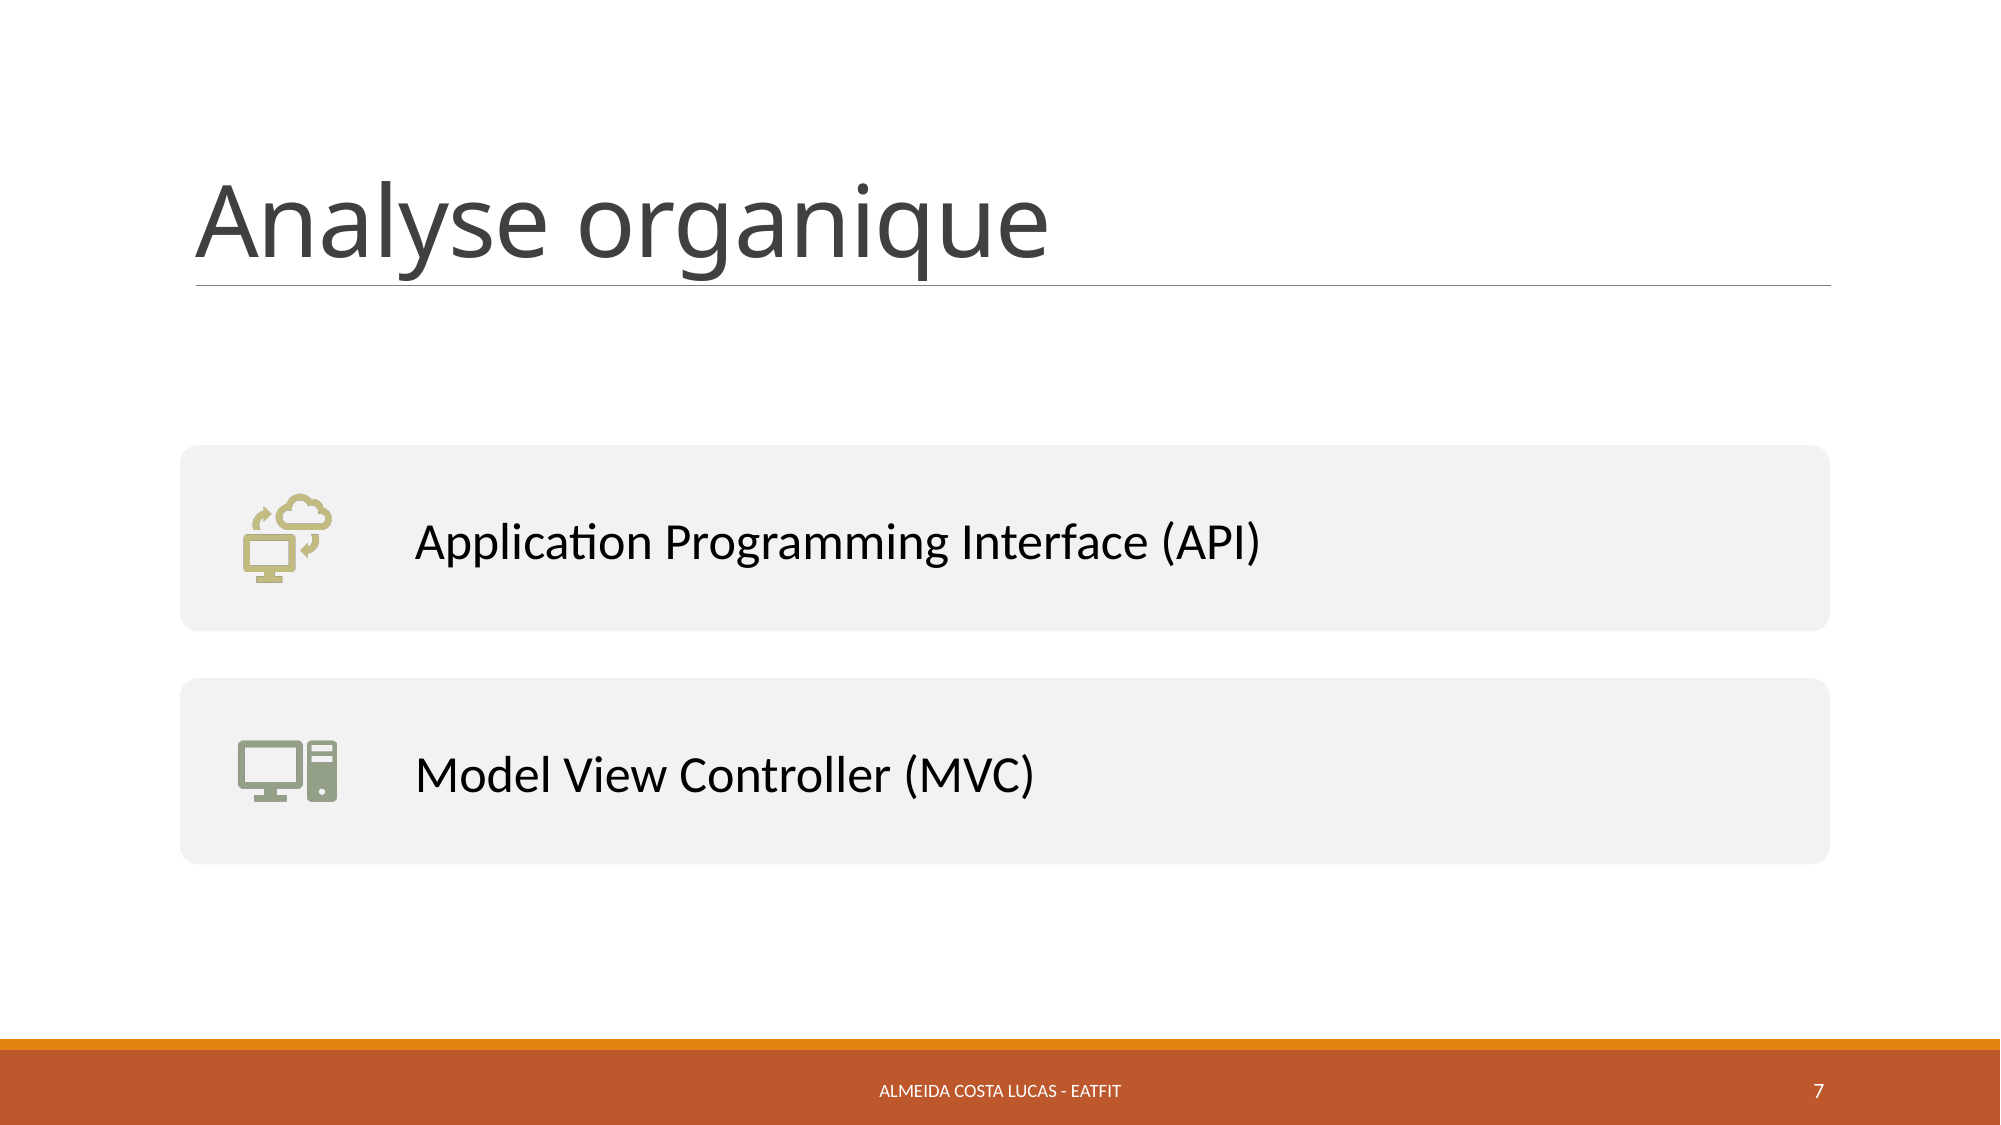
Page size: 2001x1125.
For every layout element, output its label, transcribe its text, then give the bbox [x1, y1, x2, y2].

slide_number 7 [1624, 1059, 1840, 1120]
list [179, 343, 1831, 966]
footer Almeida Costa Lucas - Eatfit [604, 1059, 1396, 1120]
title Analyse organique [180, 47, 1830, 285]
